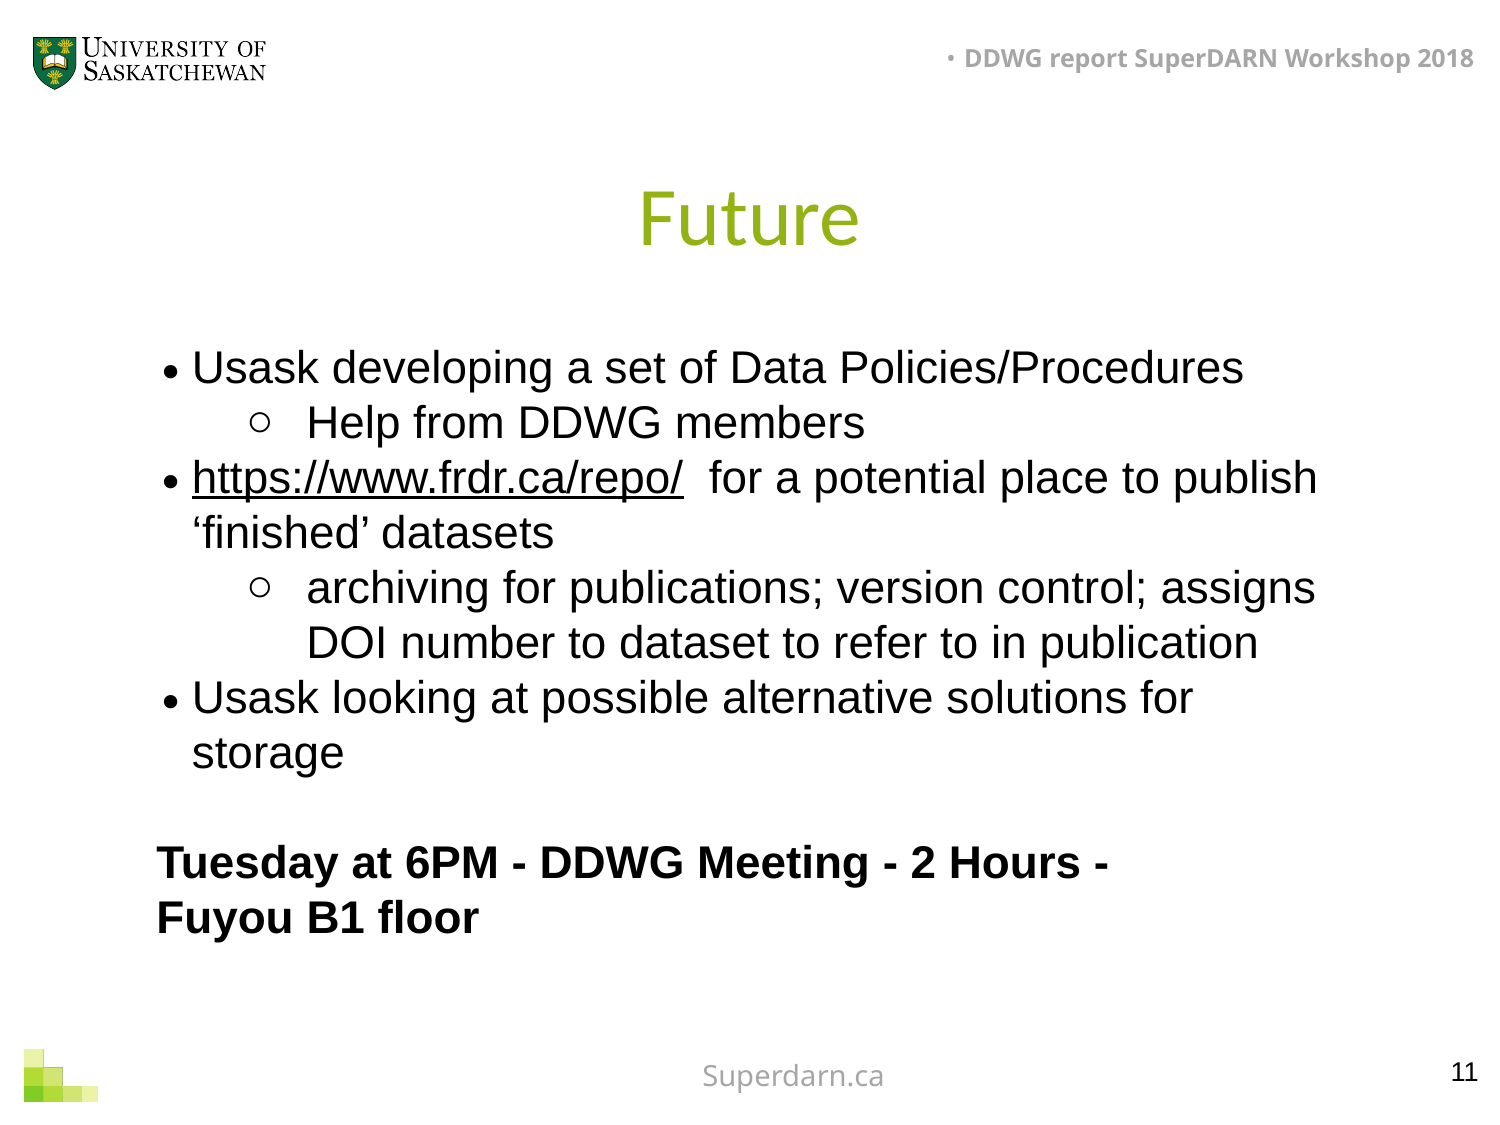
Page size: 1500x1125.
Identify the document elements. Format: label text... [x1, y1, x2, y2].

text_box Superdarn.ca [112, 1049, 1403, 1100]
text_box [260, 640, 1239, 929]
text_box DDWG report SuperDARN Workshop 2018 [287, 37, 1475, 88]
slide_number ‹#› [1403, 1038, 1494, 1125]
text_box [0, 303, 1500, 404]
text_box Future [0, 162, 1500, 263]
picture [24, 1049, 98, 1102]
picture [33, 37, 266, 91]
text_box Usask developing a set of Data Policies/Procedures Help from DDWG members https://www.frdr.ca/repo/ for a potential place to publish ‘finished’ datasets archiving for publications; version control; assigns DOI number to dataset to refer to in publication Usask looking at possible alternative solutions for storage Tuesday at 6PM - DDWG Meeting - 2 Hours - Fuyou B1 floor [141, 330, 1359, 640]
